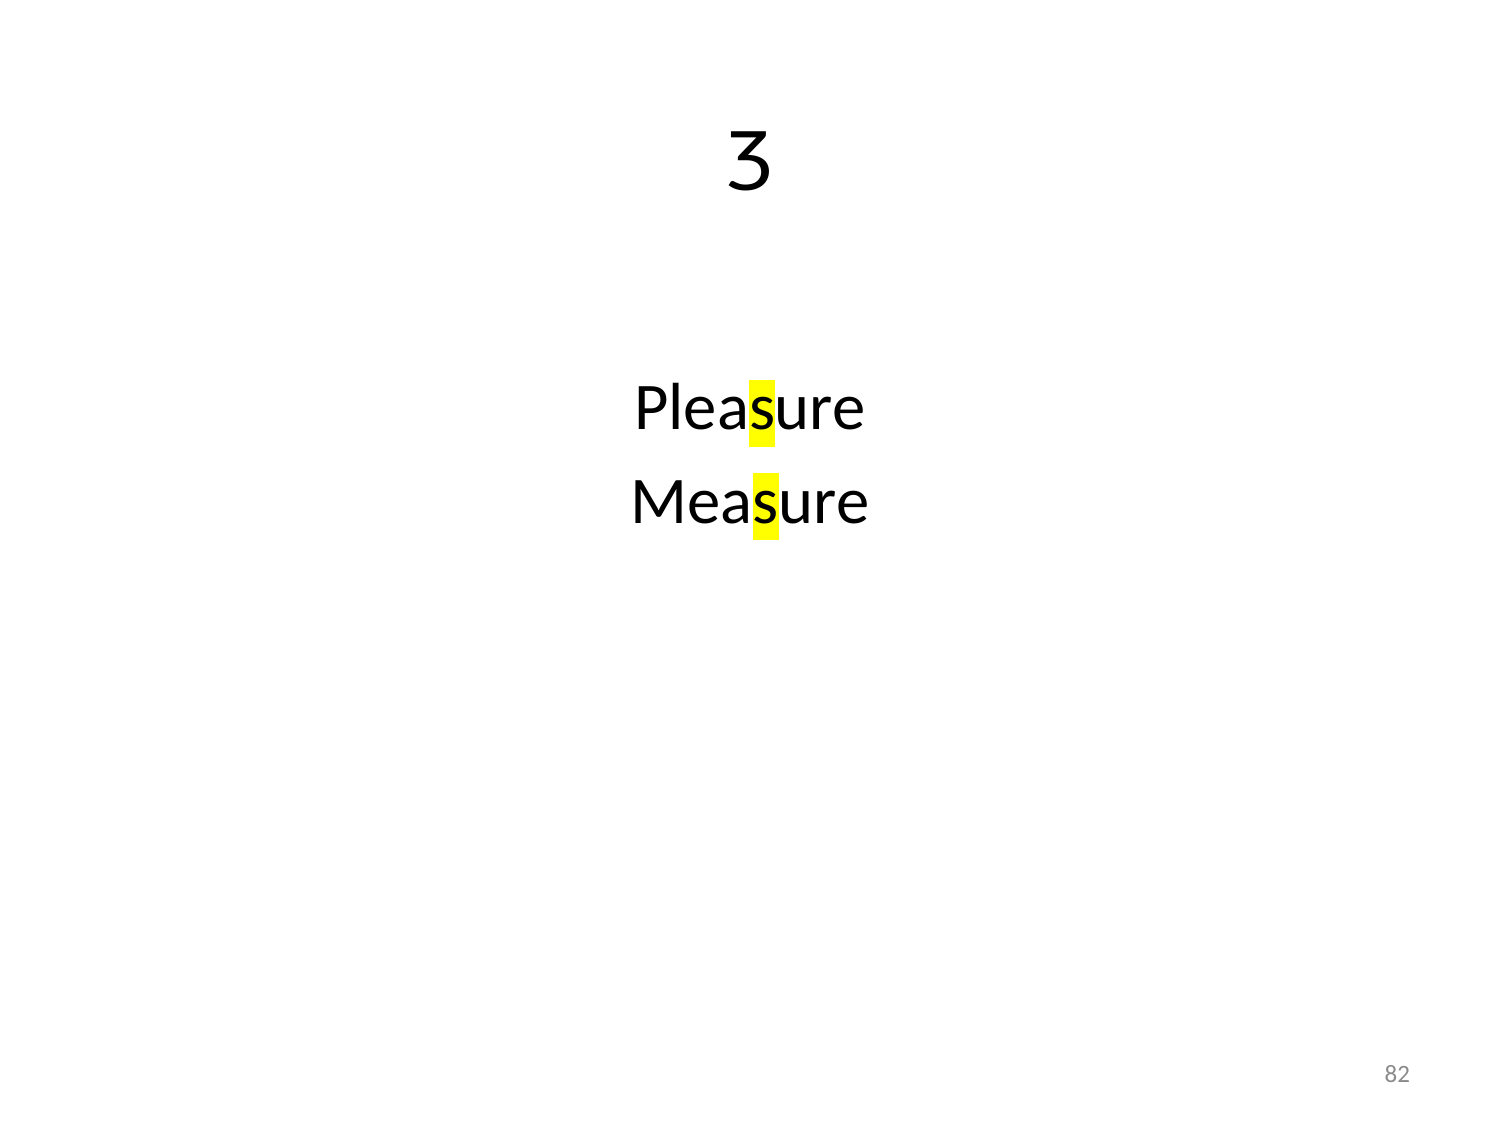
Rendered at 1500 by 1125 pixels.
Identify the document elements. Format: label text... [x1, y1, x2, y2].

slide_number 82 [1074, 1042, 1425, 1103]
title ʒ [75, 45, 1425, 233]
list Pleasure Measure [75, 262, 1425, 1005]
